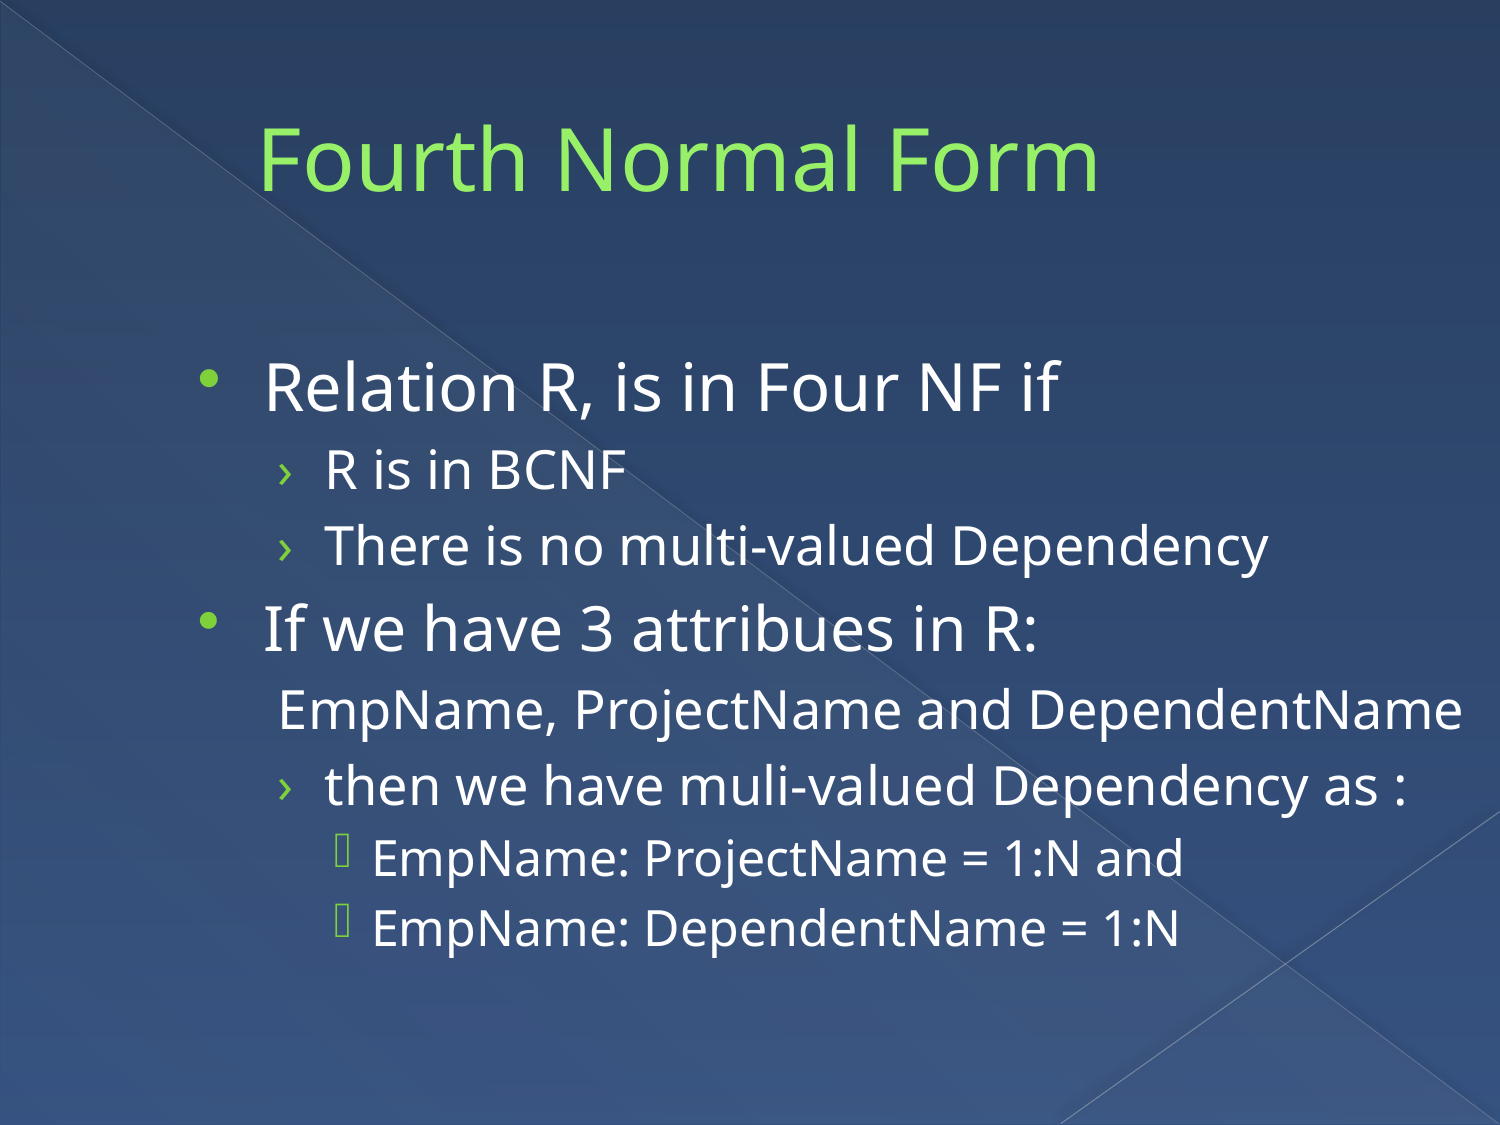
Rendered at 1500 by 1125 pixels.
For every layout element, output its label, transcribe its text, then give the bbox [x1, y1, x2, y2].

title Fourth Normal Form [162, 31, 1500, 282]
list Relation R, is in Four NF if R is in BCNF There is no multi-valued Dependency If we have 3 attribues in R: EmpName, ProjectName and DependentName then we have muli-valued Dependency as : EmpName: ProjectName = 1:N and EmpName: DependentName = 1:N [174, 337, 1500, 1088]
